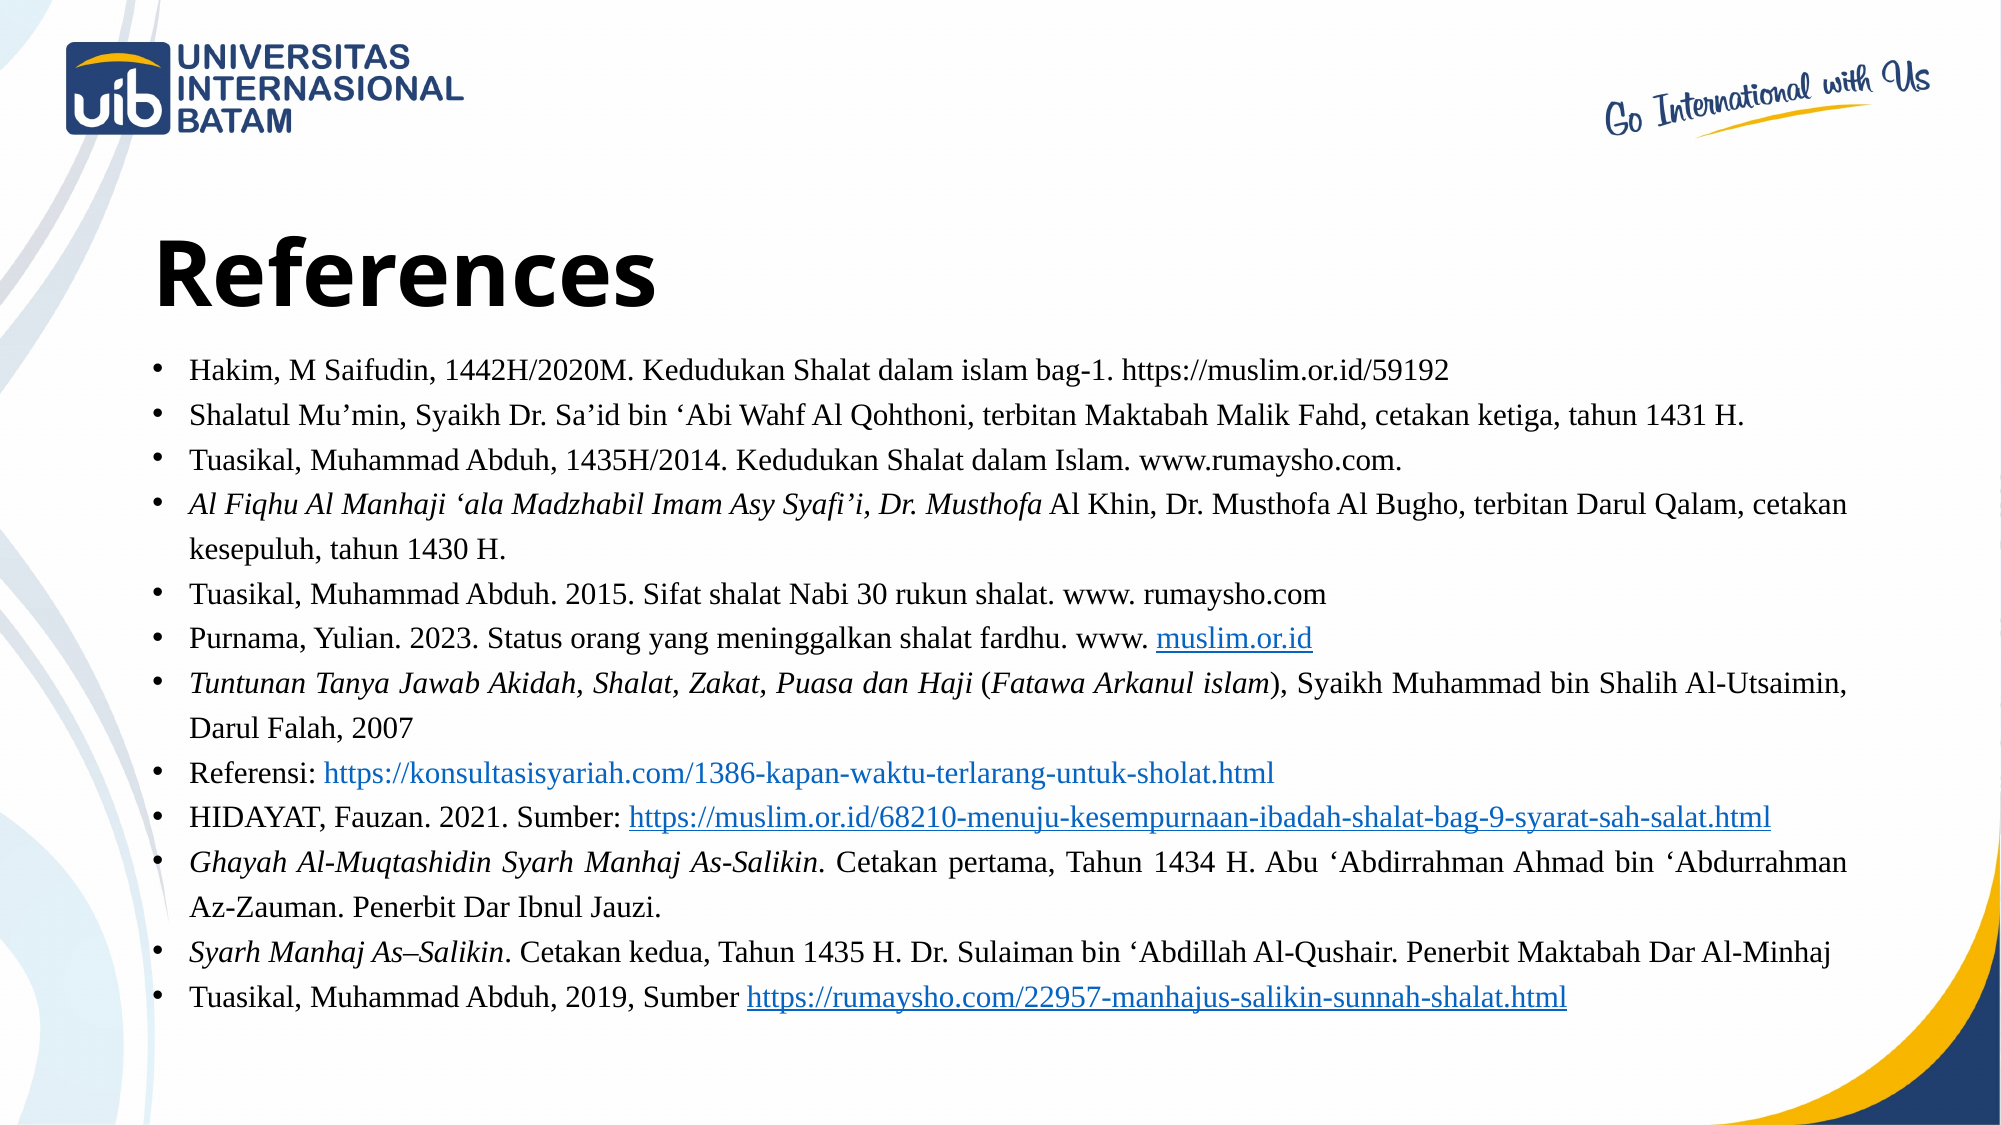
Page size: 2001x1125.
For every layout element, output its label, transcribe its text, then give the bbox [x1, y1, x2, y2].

picture [0, 0, 2001, 1125]
list Hakim, M Saifudin, 1442H/2020M. Kedudukan Shalat dalam islam bag-1. https://muslim.or.id/59192 Shalatul Mu’min, Syaikh Dr. Sa’id bin ‘Abi Wahf Al Qohthoni, terbitan Maktabah Malik Fahd, cetakan ketiga, tahun 1431 H. Tuasikal, Muhammad Abduh, 1435H/2014. Kedudukan Shalat dalam Islam. www.rumaysho.com. Al Fiqhu Al Manhaji ‘ala Madzhabil Imam Asy Syafi’i, Dr. Musthofa Al Khin, Dr. Musthofa Al Bugho, terbitan Darul Qalam, cetakan kesepuluh, tahun 1430 H. Tuasikal, Muhammad Abduh. 2015. Sifat shalat Nabi 30 rukun shalat. www. rumaysho.com Purnama, Yulian. 2023. Status orang yang meninggalkan shalat fardhu. www. muslim.or.id Tuntunan Tanya Jawab Akidah, Shalat, Zakat, Puasa dan Haji (Fatawa Arkanul islam), Syaikh Muhammad bin Shalih Al-Utsaimin, Darul Falah, 2007 Referensi: https://konsultasisyariah.com/1386-kapan-waktu-terlarang-untuk-sholat.html HIDAYAT, Fauzan. 2021. Sumber: https://muslim.or.id/68210-menuju-kesempurnaan-ibadah-shalat-bag-9-syarat-sah-salat.html Ghayah Al-Muqtashidin Syarh Manhaj As-Salikin. Cetakan pertama, Tahun 1434 H. Abu ‘Abdirrahman Ahmad bin ‘Abdurrahman Az-Zauman. Penerbit Dar Ibnul Jauzi. Syarh Manhaj As–Salikin. Cetakan kedua, Tahun 1435 H. Dr. Sulaiman bin ‘Abdillah Al-Qushair. Penerbit Maktabah Dar Al-Minhaj Tuasikal, Muhammad Abduh, 2019, Sumber https://rumaysho.com/22957-manhajus-salikin-sunnah-shalat.html [137, 334, 1863, 1059]
title References [137, 168, 1863, 334]
